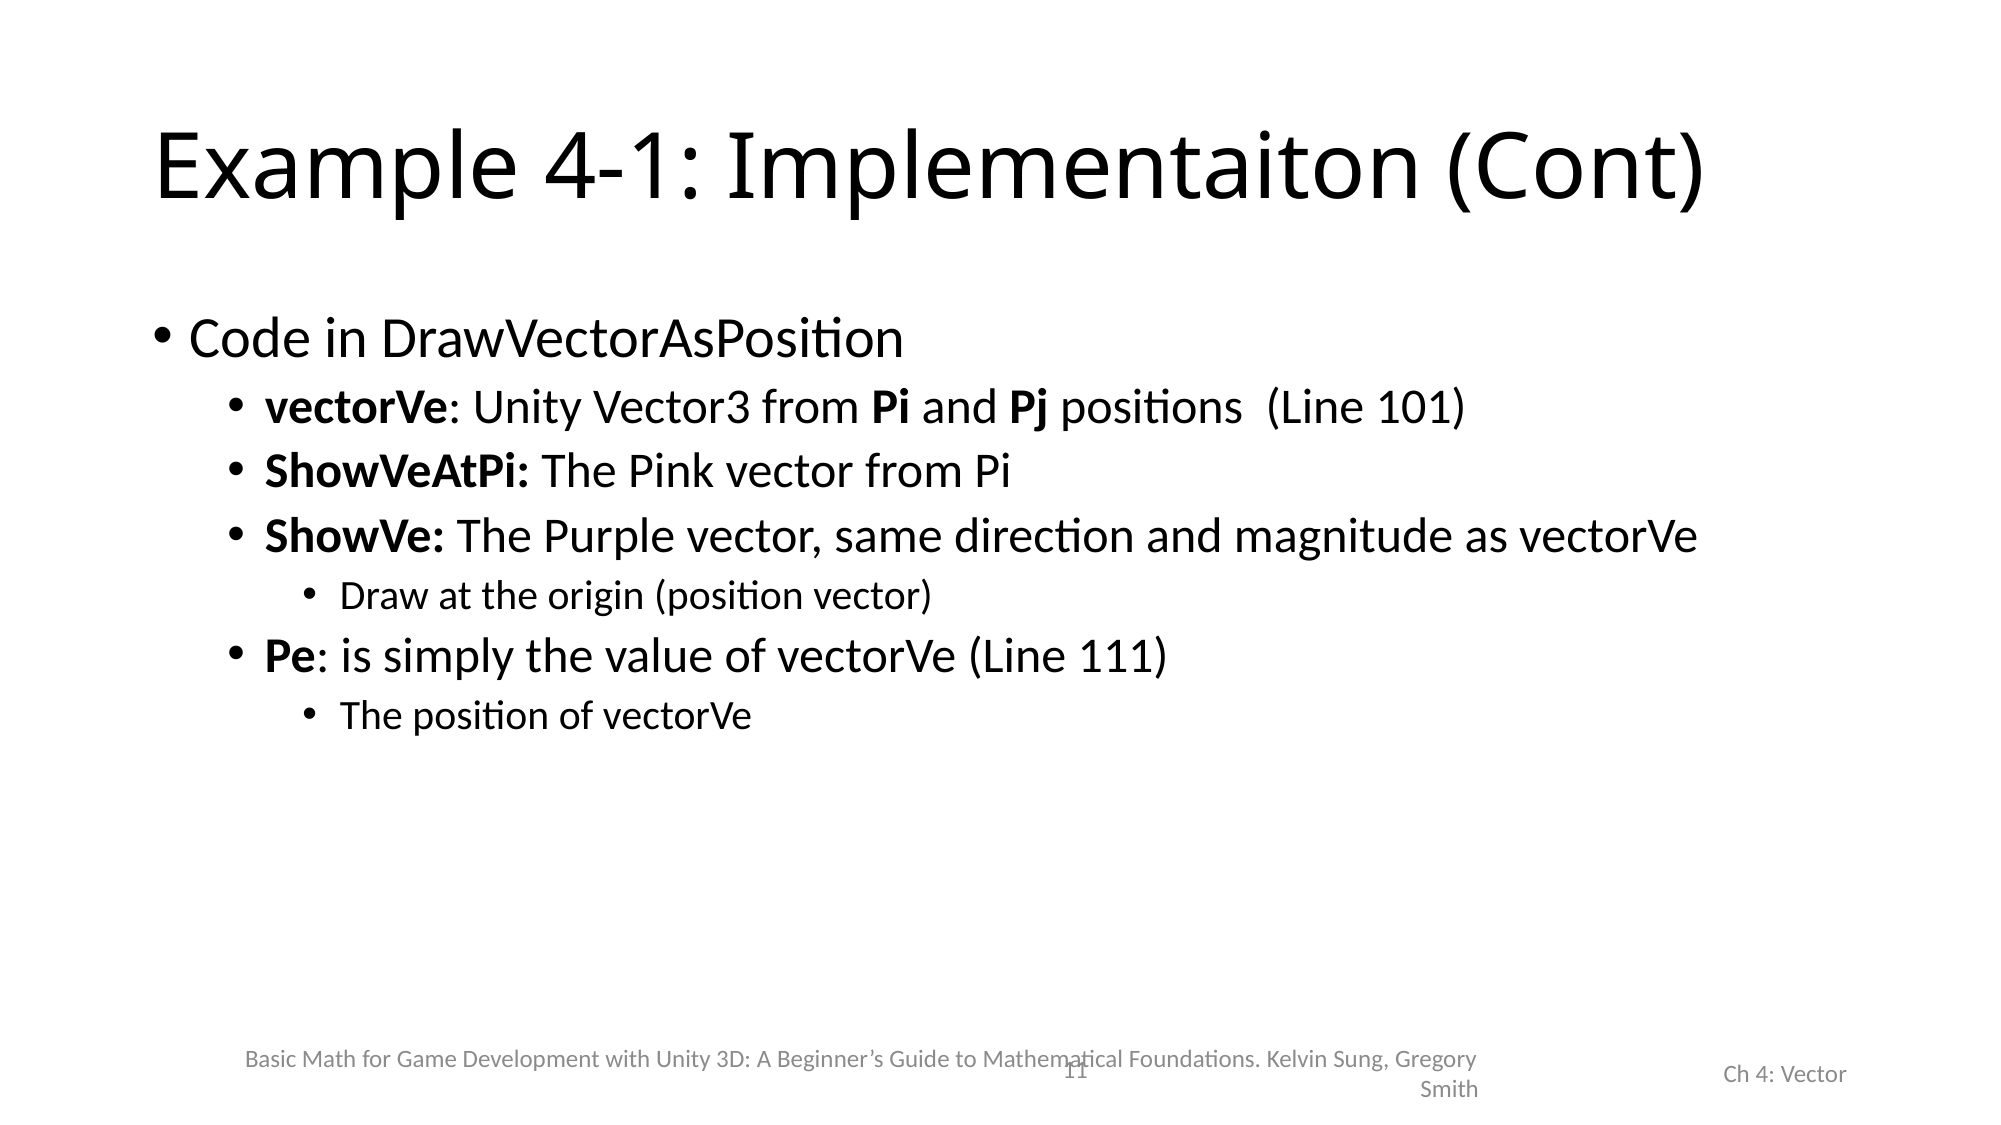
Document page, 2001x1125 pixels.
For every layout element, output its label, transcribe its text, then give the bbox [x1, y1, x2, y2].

list Code in DrawVectorAsPosition vectorVe: Unity Vector3 from Pi and Pj positions (Line 101) ShowVeAtPi: The Pink vector from Pi ShowVe: The Purple vector, same direction and magnitude as vectorVe Draw at the origin (position vector) Pe: is simply the value of vectorVe (Line 111) The position of vectorVe [137, 299, 1863, 1014]
title Example 4-1: Implementaiton (Cont) [137, 59, 1863, 278]
